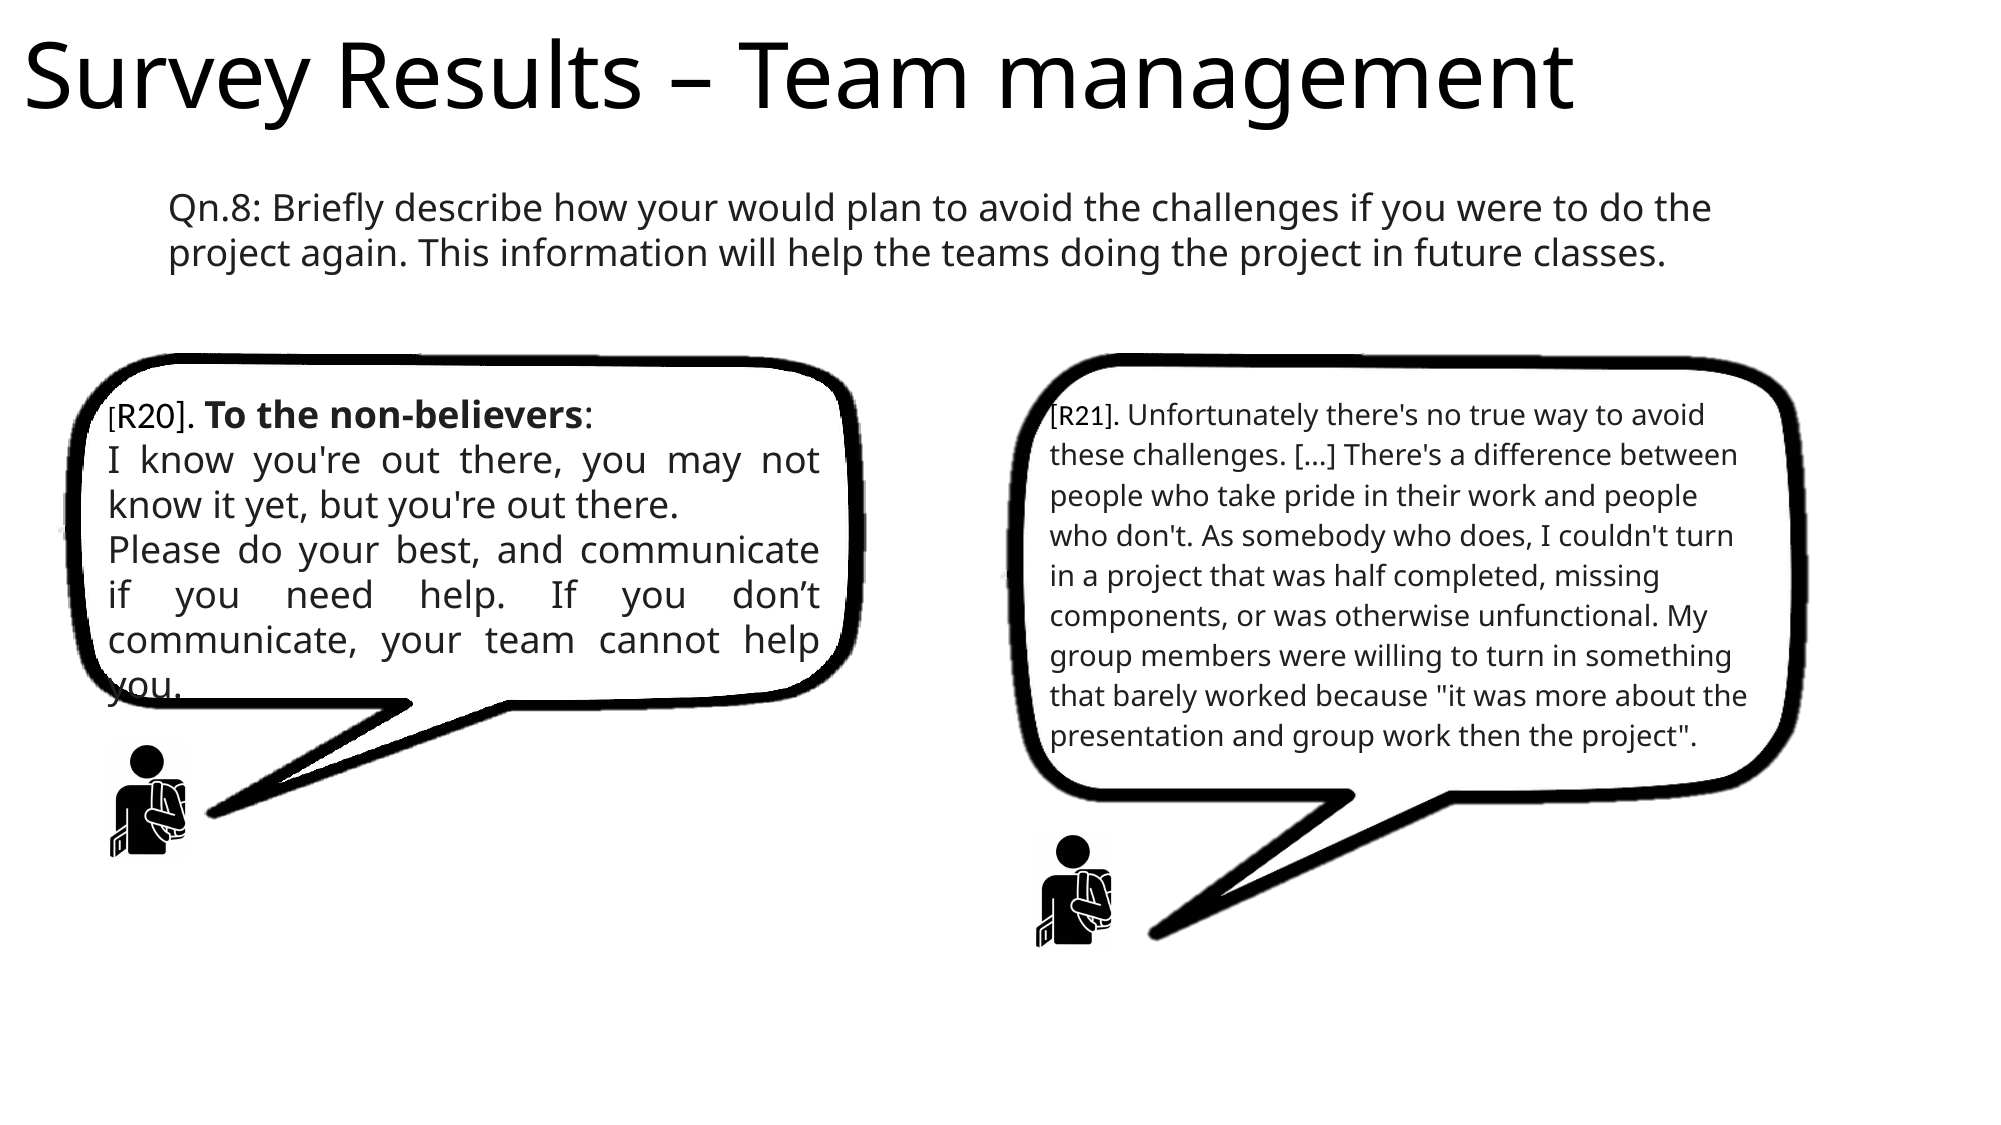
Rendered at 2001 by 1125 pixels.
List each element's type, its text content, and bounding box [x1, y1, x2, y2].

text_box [999, 353, 1813, 950]
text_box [58, 353, 871, 860]
text_box Survey Results – Team management [8, 19, 1733, 138]
text_box Qn.8: Briefly describe how your would plan to avoid the challenges if you were to do the project again. This information will help the teams doing the project in future classes. [153, 176, 1770, 282]
